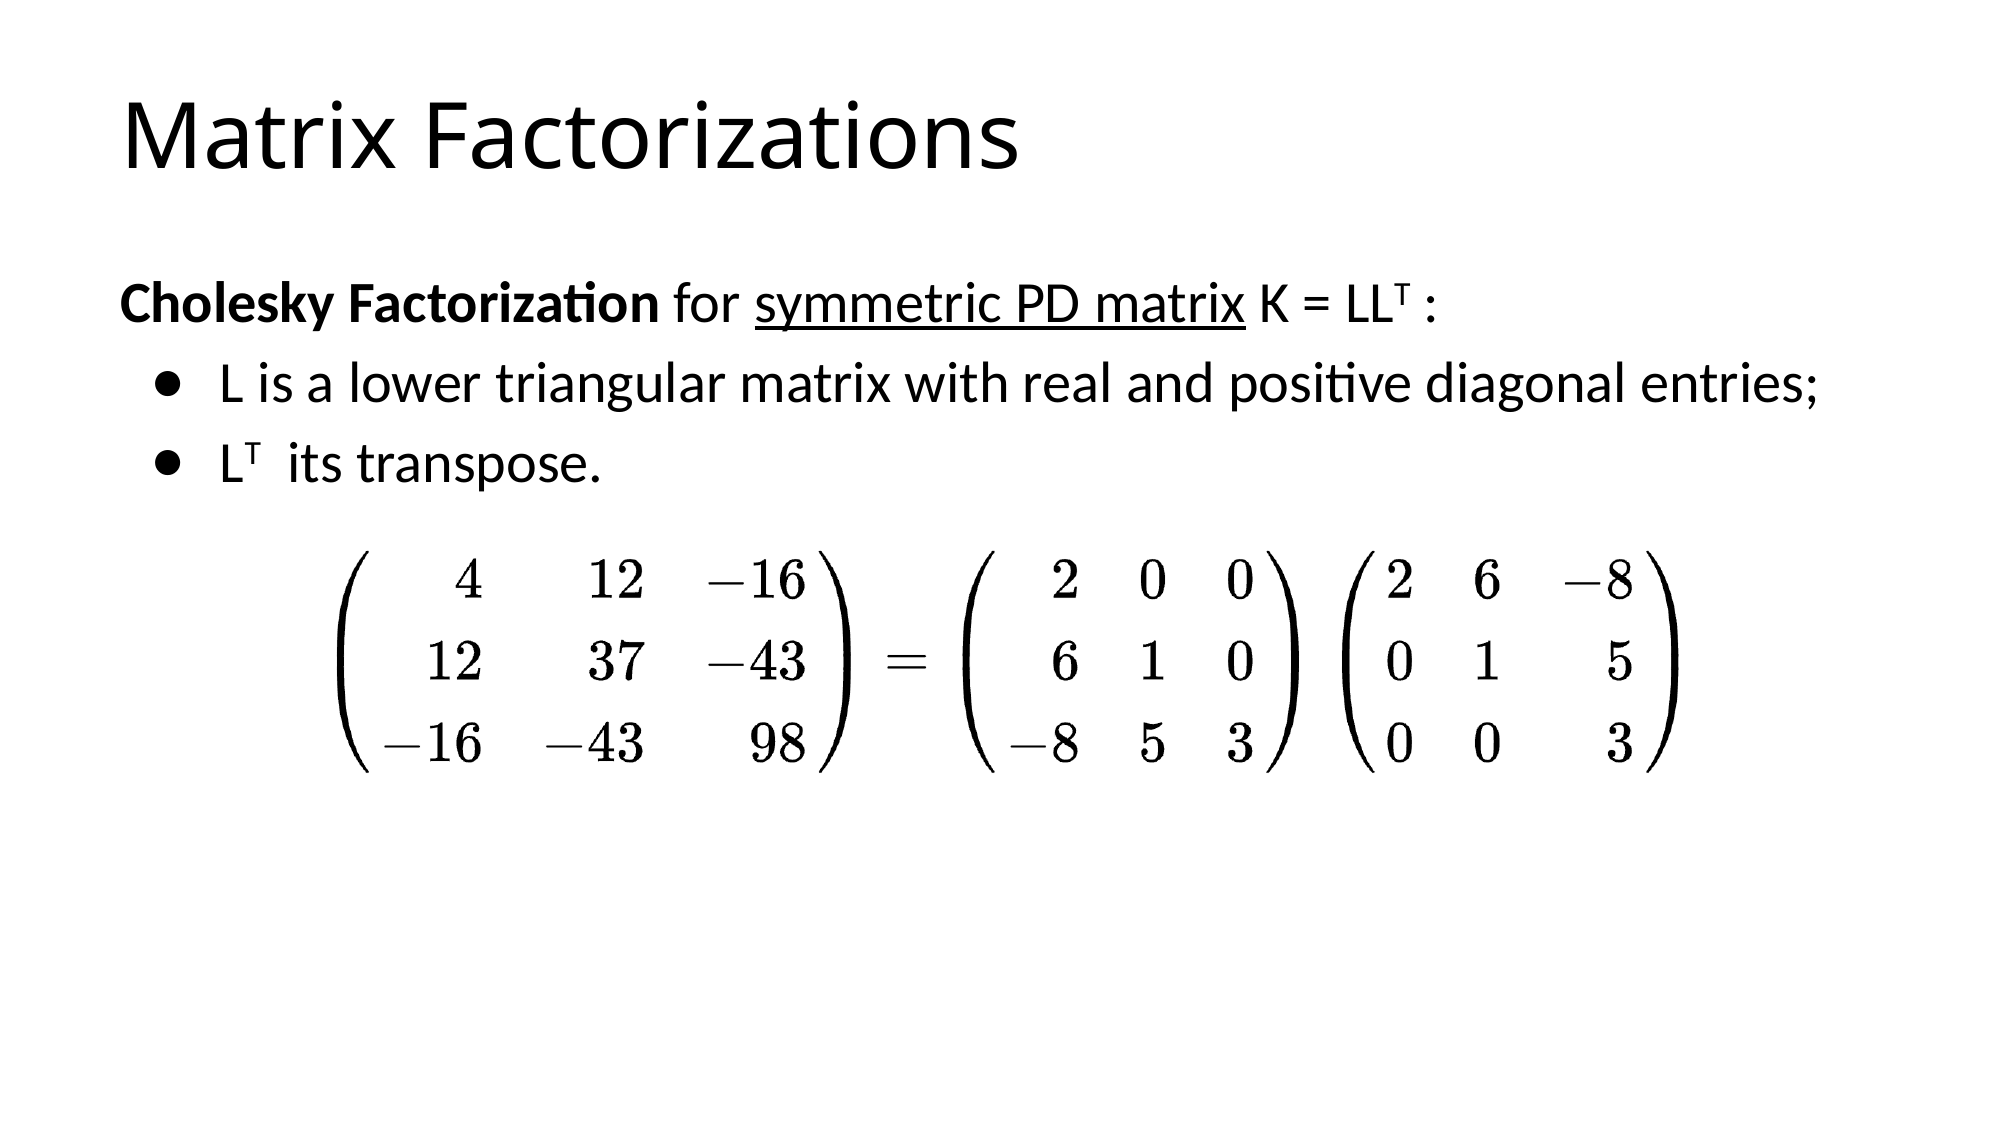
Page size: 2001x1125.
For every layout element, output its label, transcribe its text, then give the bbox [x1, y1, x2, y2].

picture [306, 528, 1694, 805]
title Matrix Factorizations [99, 79, 1900, 213]
list Cholesky Factorization for symmetric PD matrix K = LLT : L is a lower triangular matrix with real and positive diagonal entries; LT its transpose. [99, 262, 1900, 1013]
